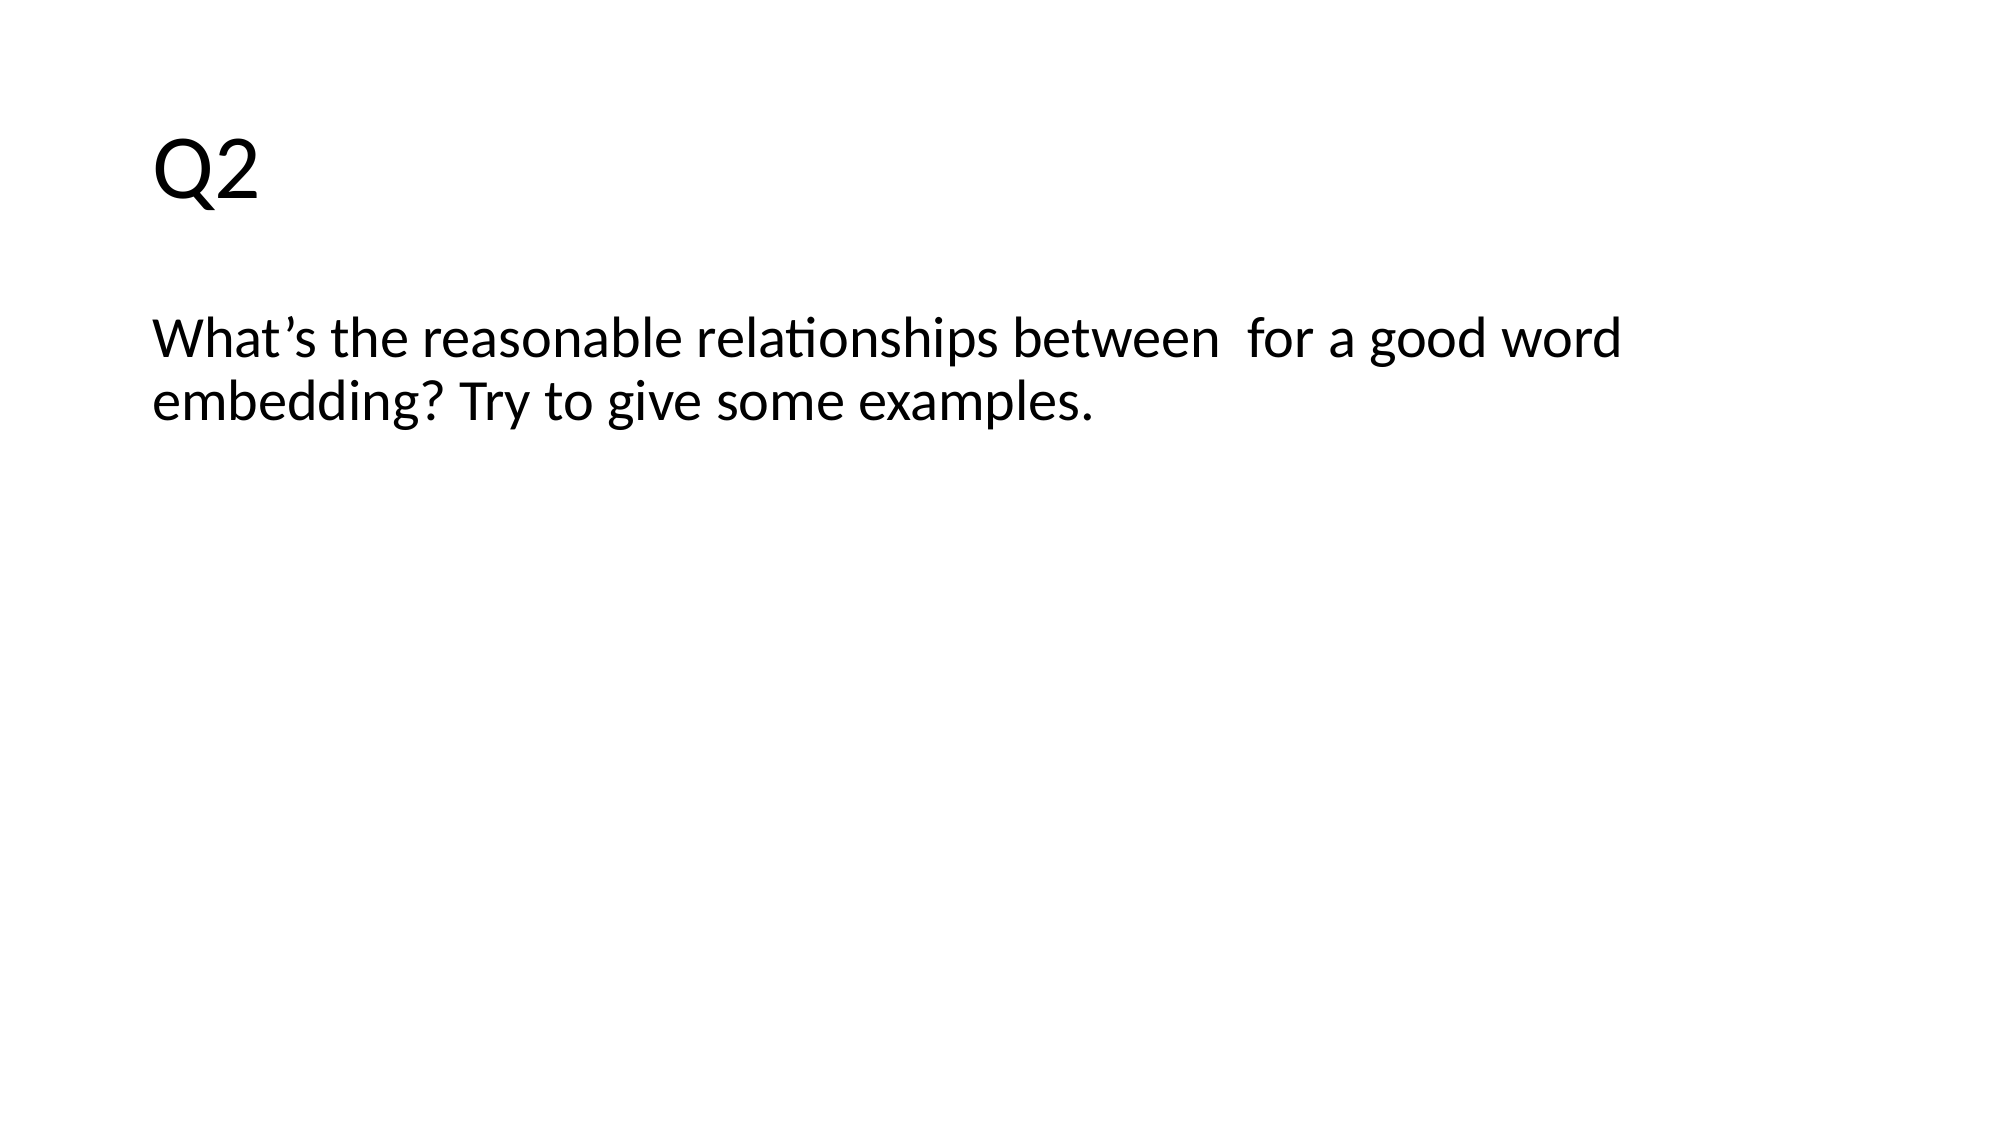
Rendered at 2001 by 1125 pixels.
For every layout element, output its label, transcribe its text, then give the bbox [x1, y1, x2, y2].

title Q2 [137, 59, 1863, 278]
